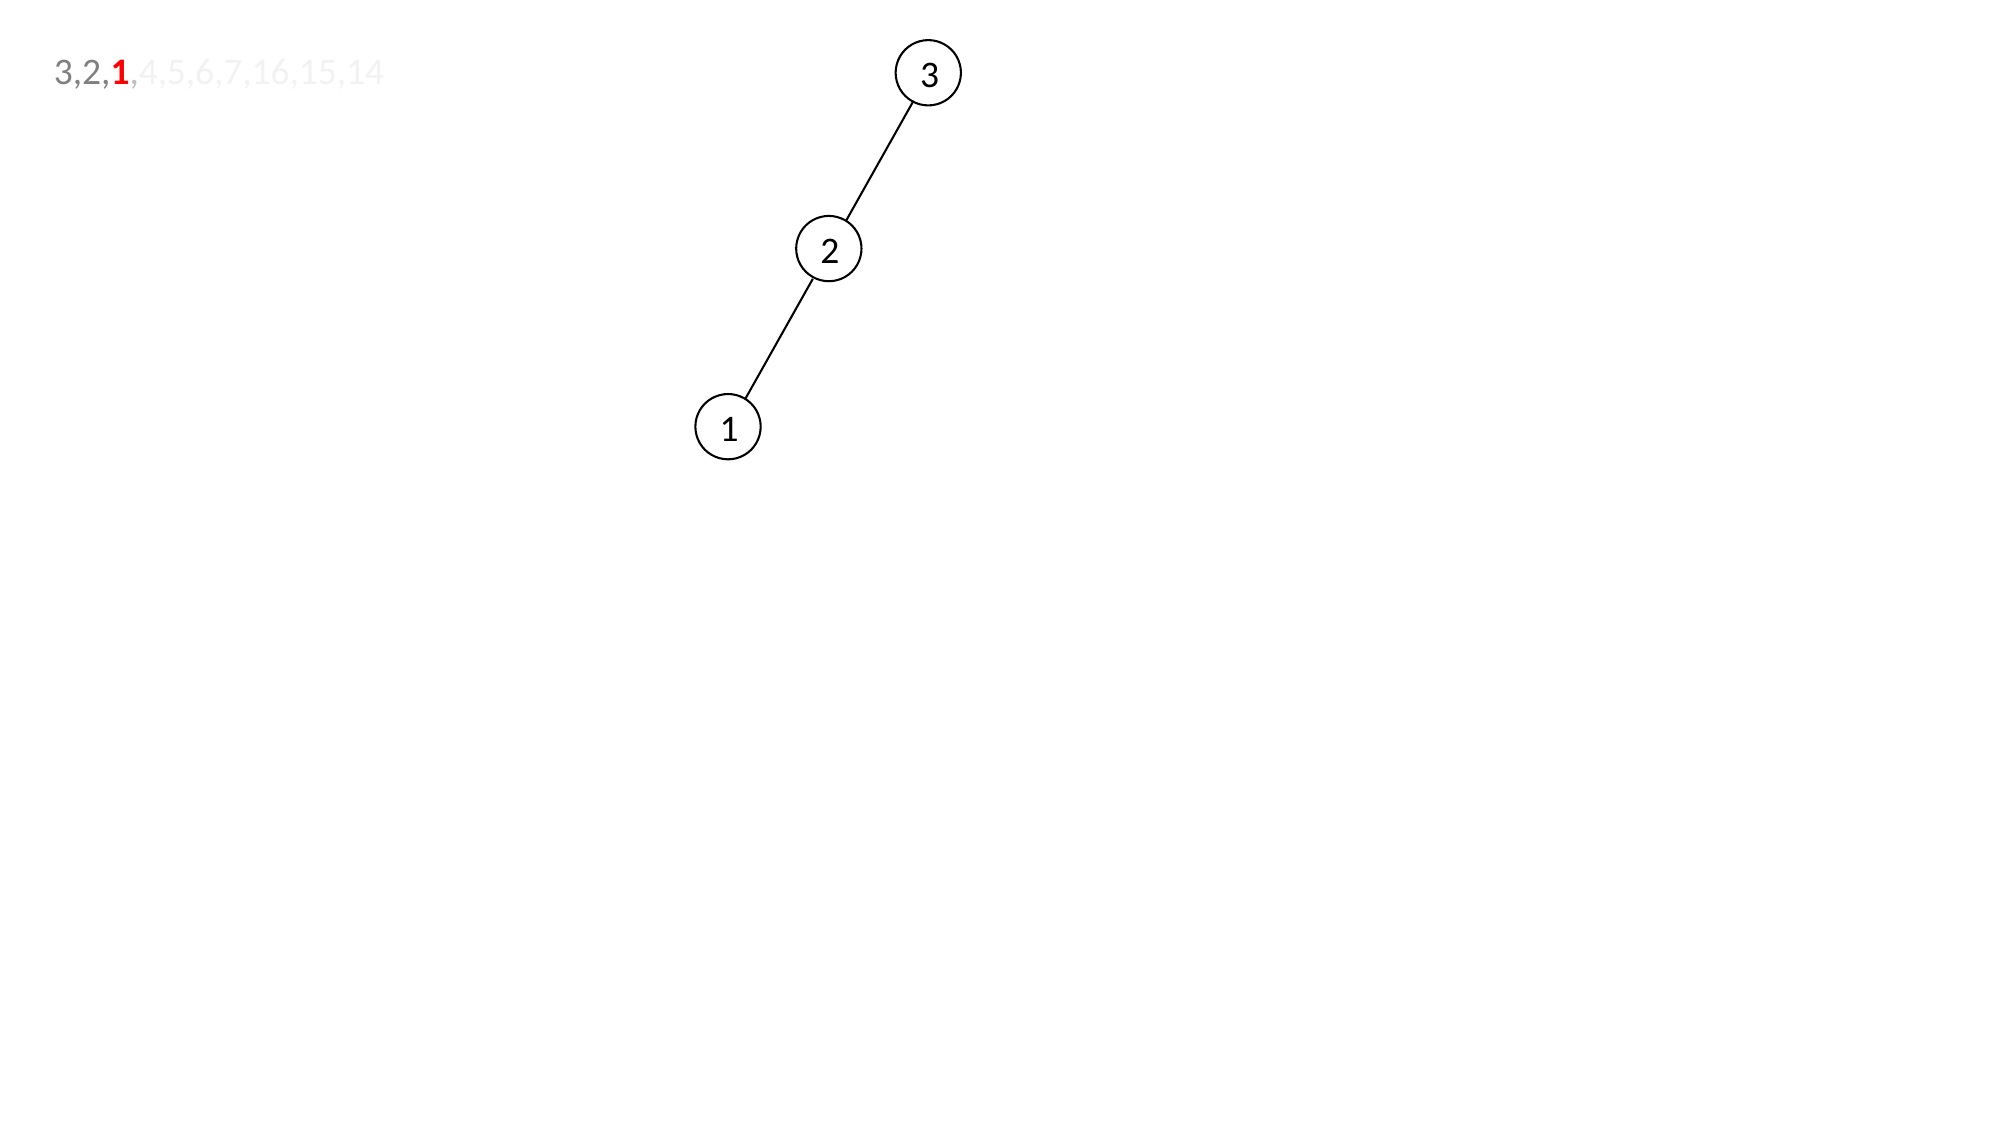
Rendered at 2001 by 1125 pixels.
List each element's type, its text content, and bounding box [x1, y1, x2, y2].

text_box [695, 278, 813, 460]
text_box 3 [894, 39, 962, 107]
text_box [796, 100, 914, 282]
text_box 3,2,1,4,5,6,7,16,15,14 [39, 40, 419, 100]
